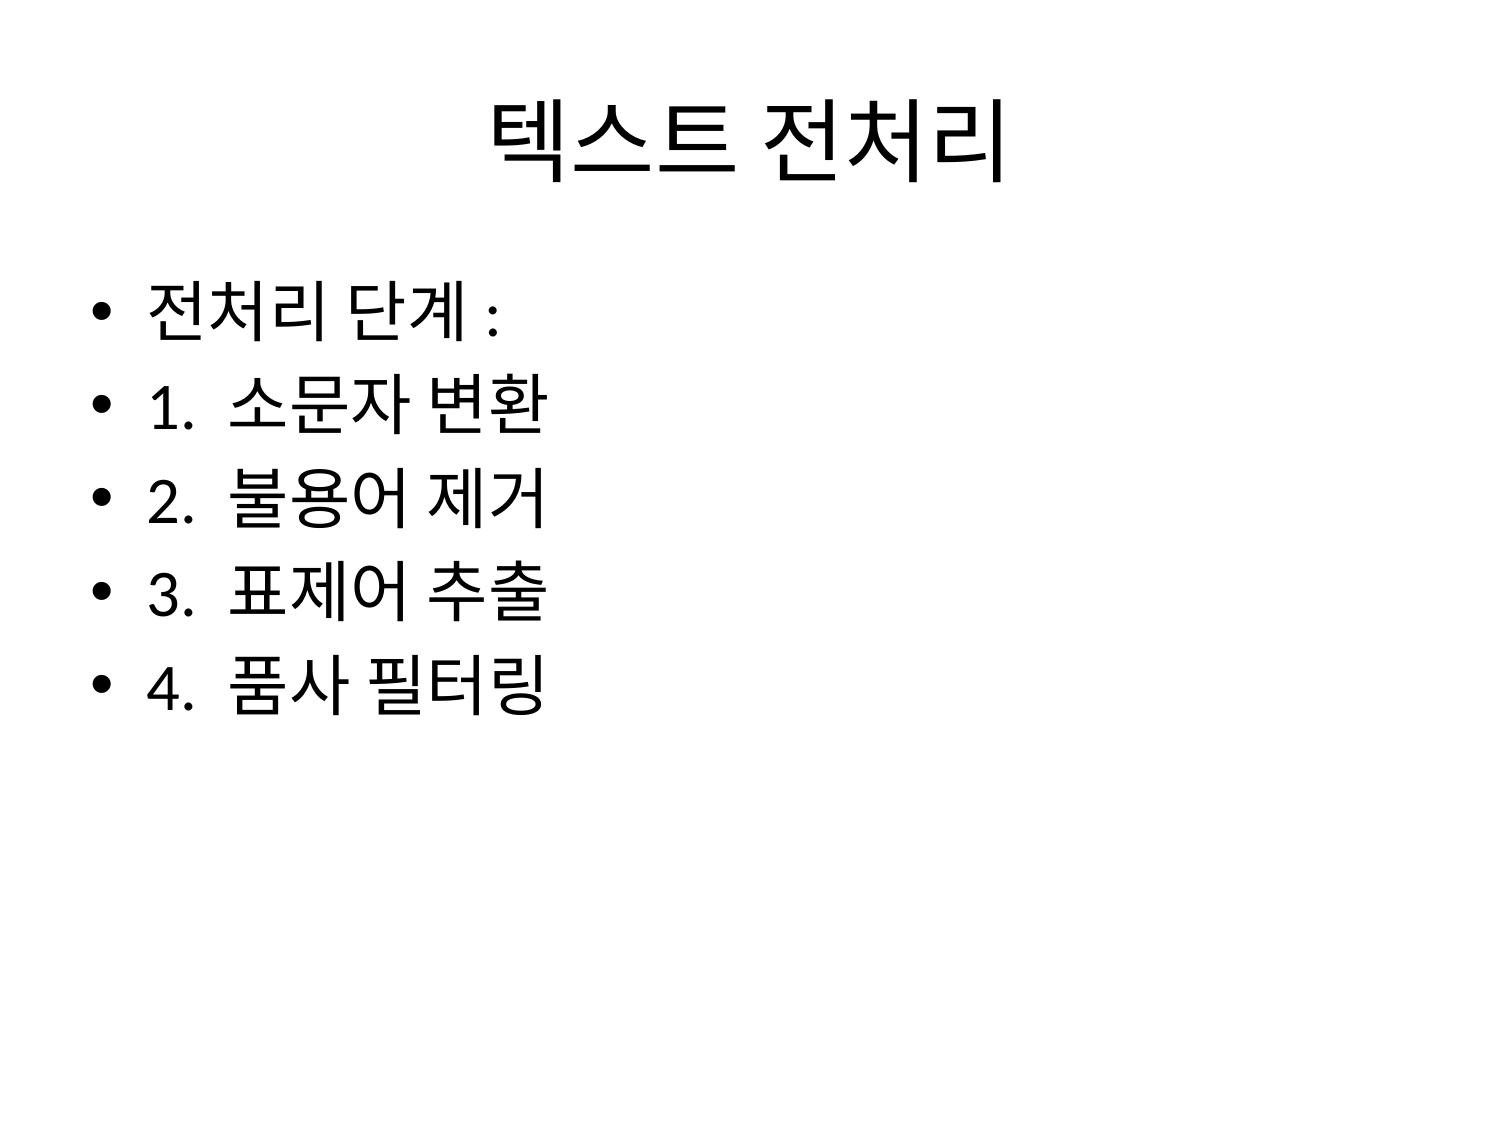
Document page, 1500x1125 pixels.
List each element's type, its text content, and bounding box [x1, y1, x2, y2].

list 전처리 단계: 1. 소문자 변환 2. 불용어 제거 3. 표제어 추출 4. 품사 필터링 [75, 262, 1425, 1005]
title 텍스트 전처리 [75, 45, 1425, 233]
